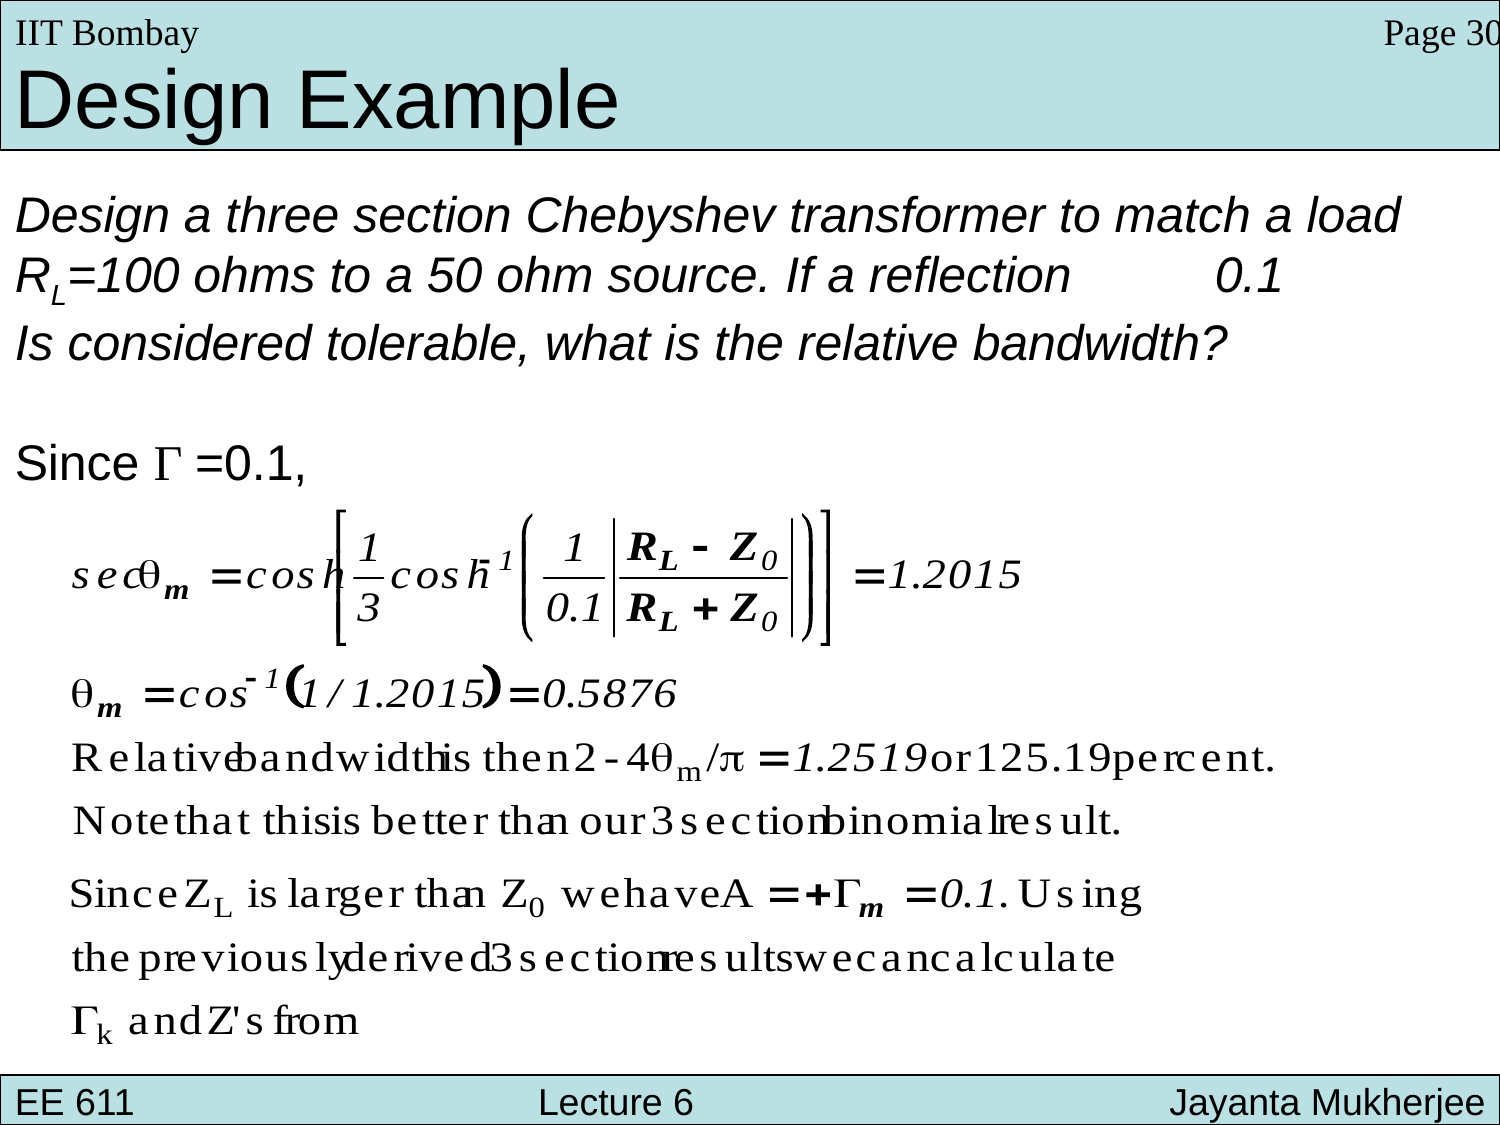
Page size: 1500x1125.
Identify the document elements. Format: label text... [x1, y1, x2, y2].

text_box Design a three section Chebyshev transformer to match a load RL=100 ohms to a 50 ohm source. If a reflection 0.1 Is considered tolerable, what is the relative bandwidth? Since Γ =0.1, [0, 174, 1468, 499]
text_box EE 611 Lecture 6 Jayanta Mukherjee [0, 1074, 1500, 1125]
text_box IIT Bombay [0, 0, 215, 61]
text_box [215, 0, 1500, 150]
text_box Design Example [0, 37, 636, 153]
text_box Page 30 [1368, 0, 1500, 61]
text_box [62, 498, 1281, 1054]
